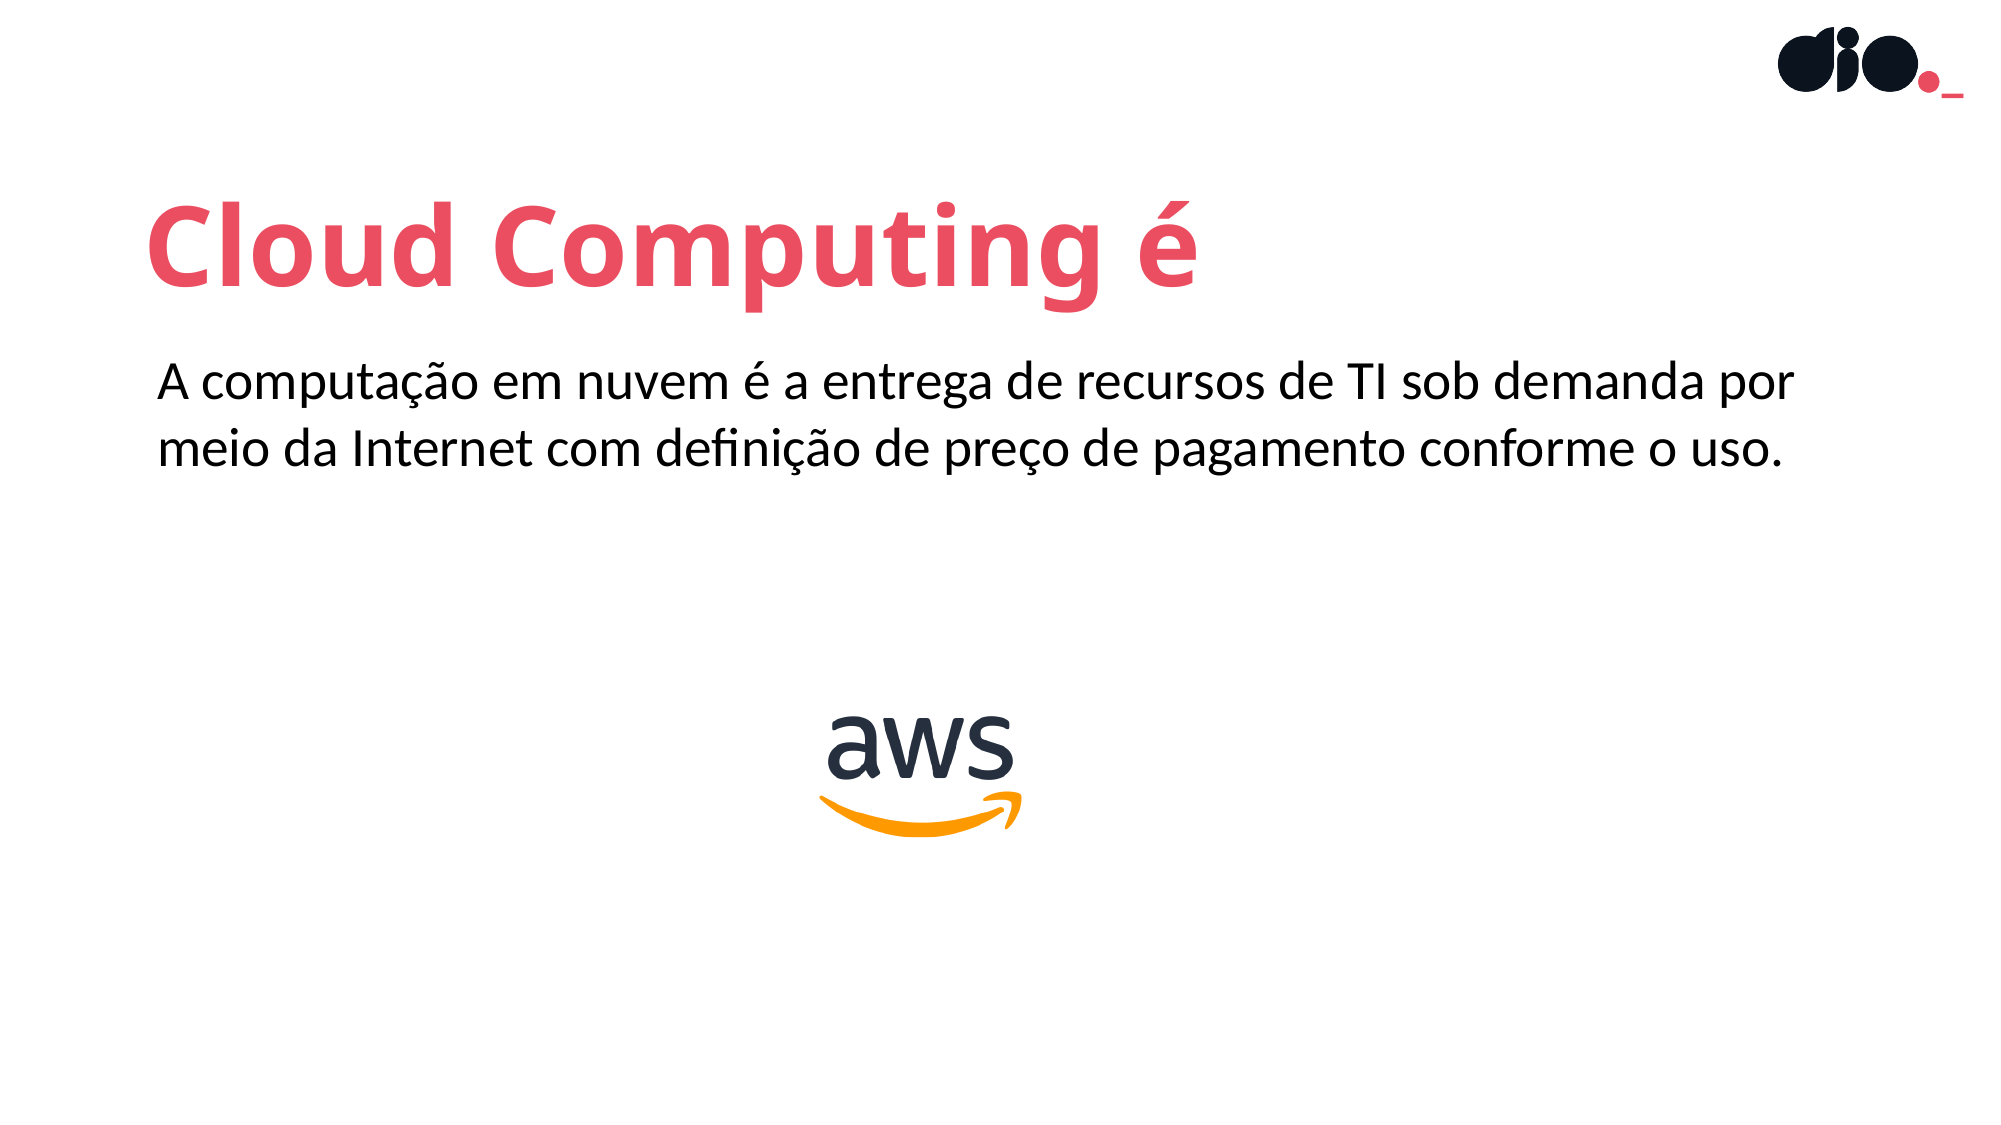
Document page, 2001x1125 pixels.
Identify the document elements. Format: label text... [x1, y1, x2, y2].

text_box A computação em nuvem é a entrega de recursos de TI sob demanda por meio da Internet com definição de preço de pagamento conforme o uso. [137, 323, 1849, 595]
picture [1777, 26, 1964, 99]
text_box Cloud Computing é [123, 139, 1878, 324]
picture [597, 593, 1245, 959]
